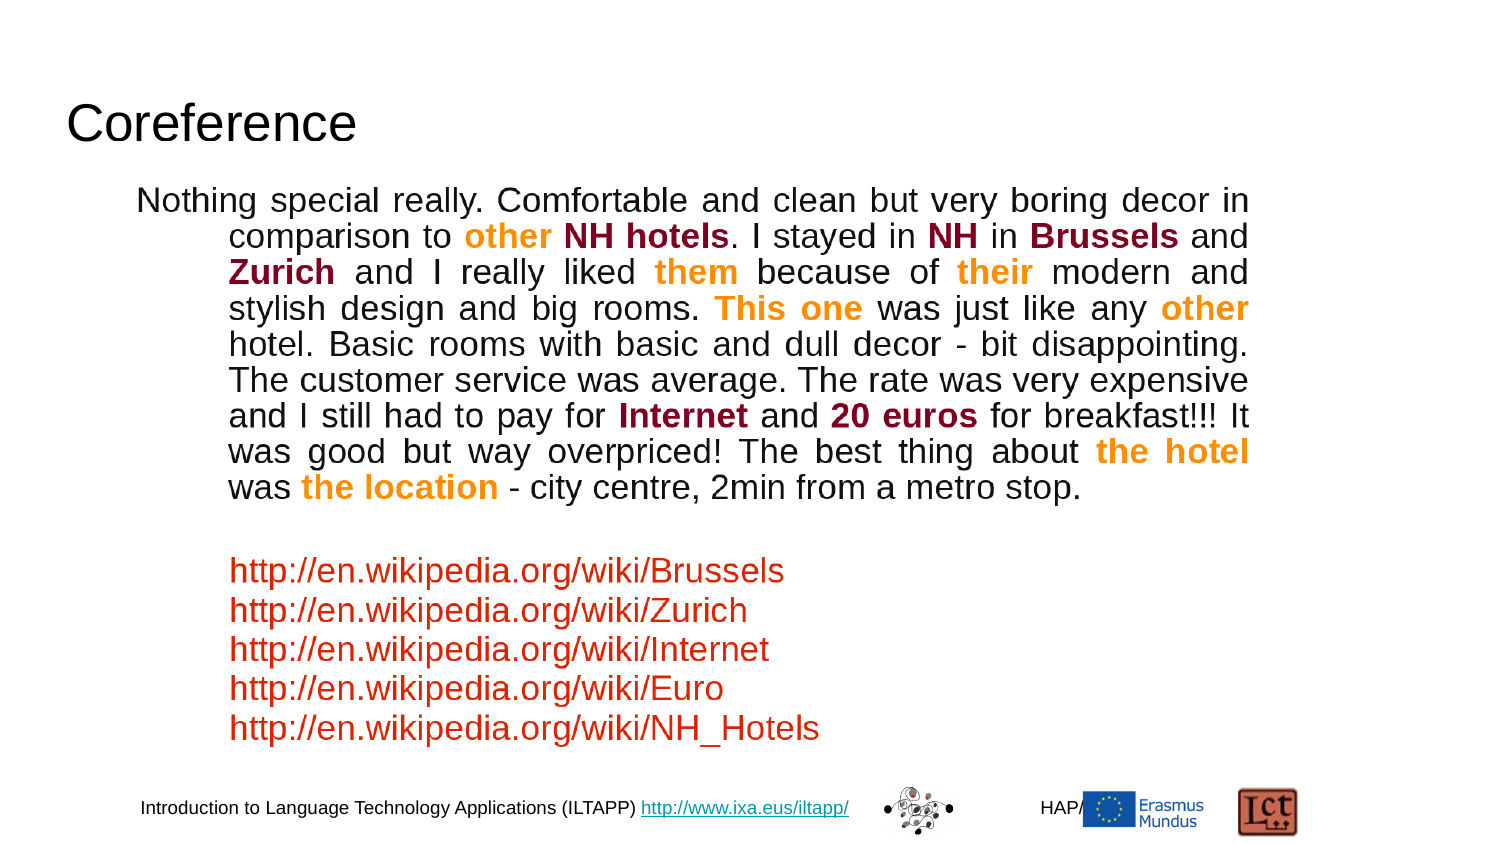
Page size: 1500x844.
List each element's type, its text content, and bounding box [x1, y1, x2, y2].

picture [882, 787, 954, 837]
picture [1078, 786, 1215, 840]
title Coreference [51, 72, 1449, 167]
picture [1238, 787, 1298, 837]
picture [112, 141, 1287, 769]
